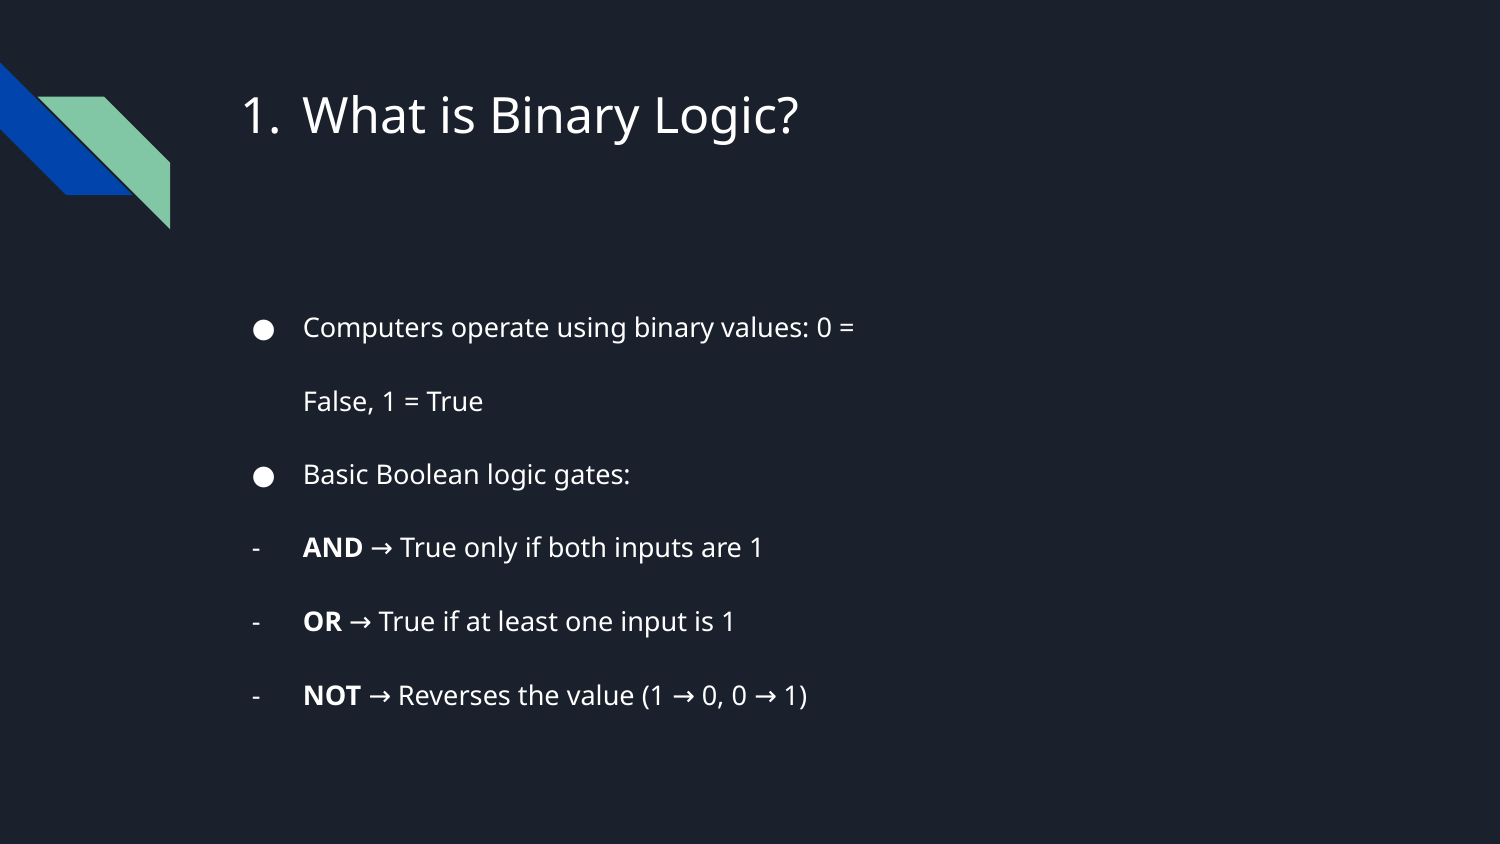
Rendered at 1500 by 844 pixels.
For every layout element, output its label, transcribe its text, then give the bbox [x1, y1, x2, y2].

title What is Binary Logic? [212, 64, 1368, 215]
list Computers operate using binary values: 0 = False, 1 = True Basic Boolean logic gates: AND → True only if both inputs are 1 OR → True if at least one input is 1 NOT → Reverses the value (1 → 0, 0 → 1) [212, 257, 921, 735]
